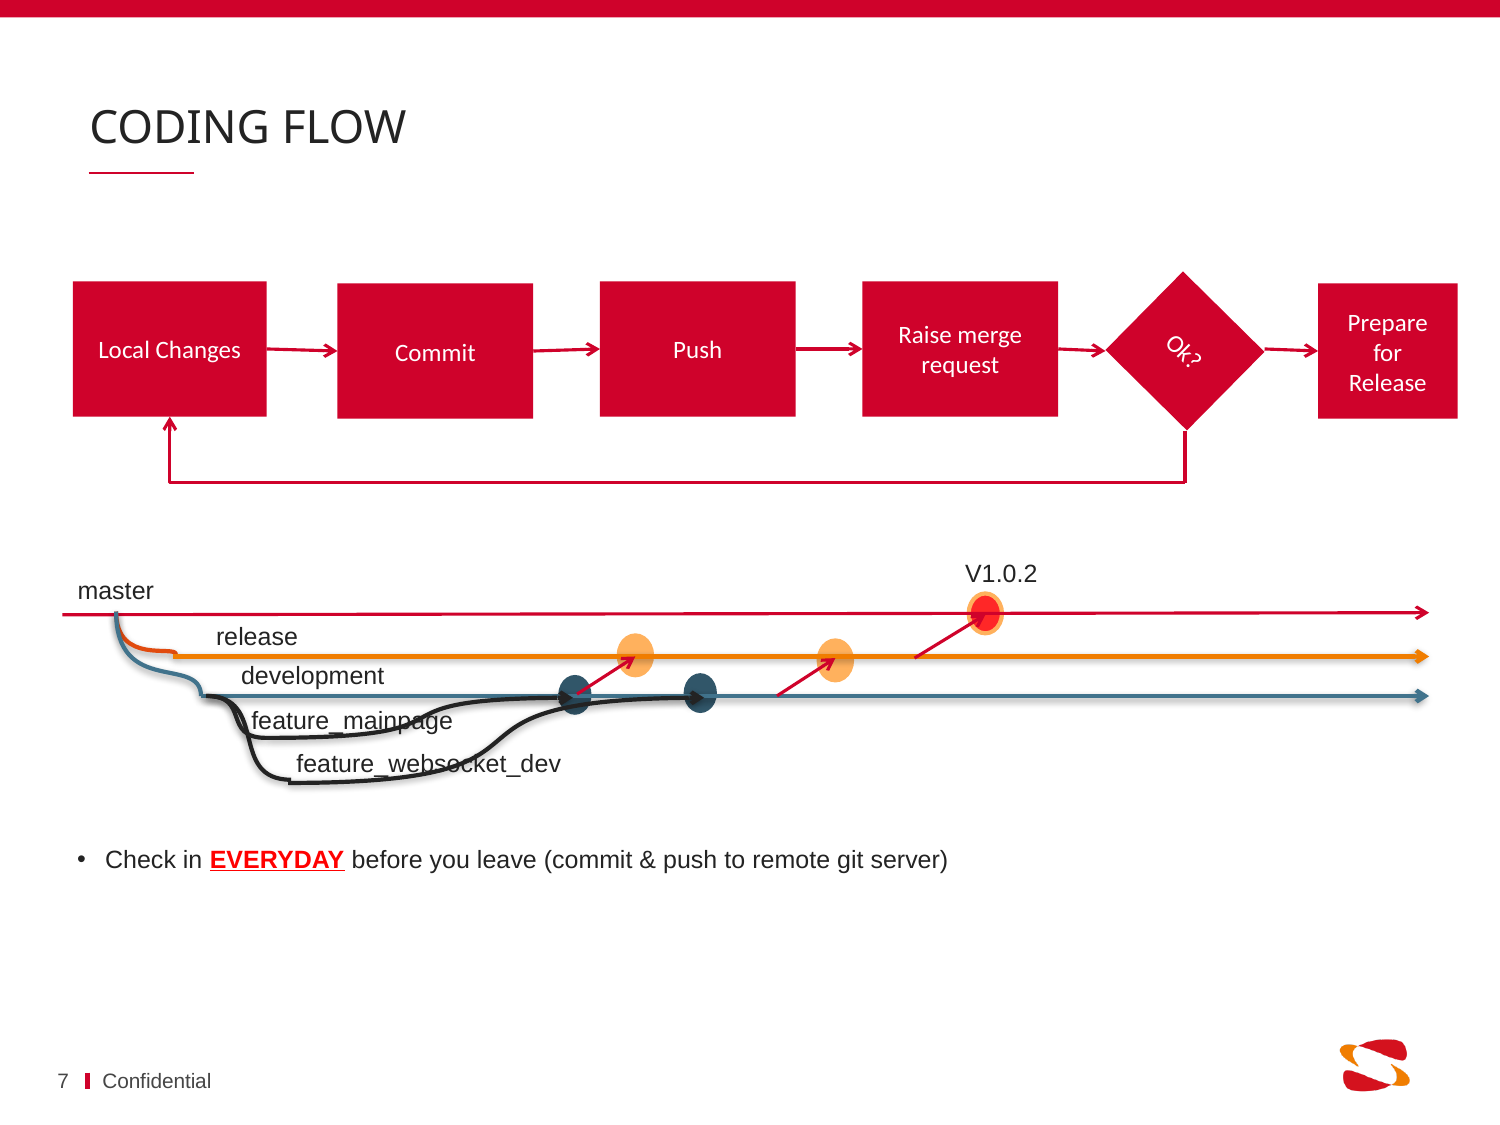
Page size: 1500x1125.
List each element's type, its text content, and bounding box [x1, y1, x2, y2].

footer Confidential [87, 1066, 833, 1094]
text_box Push [598, 279, 798, 415]
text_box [1264, 348, 1319, 352]
text_box Prepare for Release [1316, 281, 1460, 421]
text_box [533, 348, 601, 352]
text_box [266, 348, 338, 352]
title Coding Flow [89, 31, 1410, 161]
text_box Commit [335, 281, 535, 415]
text_box Ok? [1104, 269, 1264, 431]
picture [1328, 1031, 1421, 1099]
text_box Raise merge request [860, 279, 1060, 415]
text_box Check in EVERYDAY before you leave (commit & push to remote git server) [62, 836, 1413, 882]
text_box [1058, 348, 1106, 352]
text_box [62, 549, 1430, 786]
text_box Local Changes [71, 279, 269, 419]
slide_number 7 [20, 1066, 69, 1094]
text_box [169, 416, 1186, 484]
